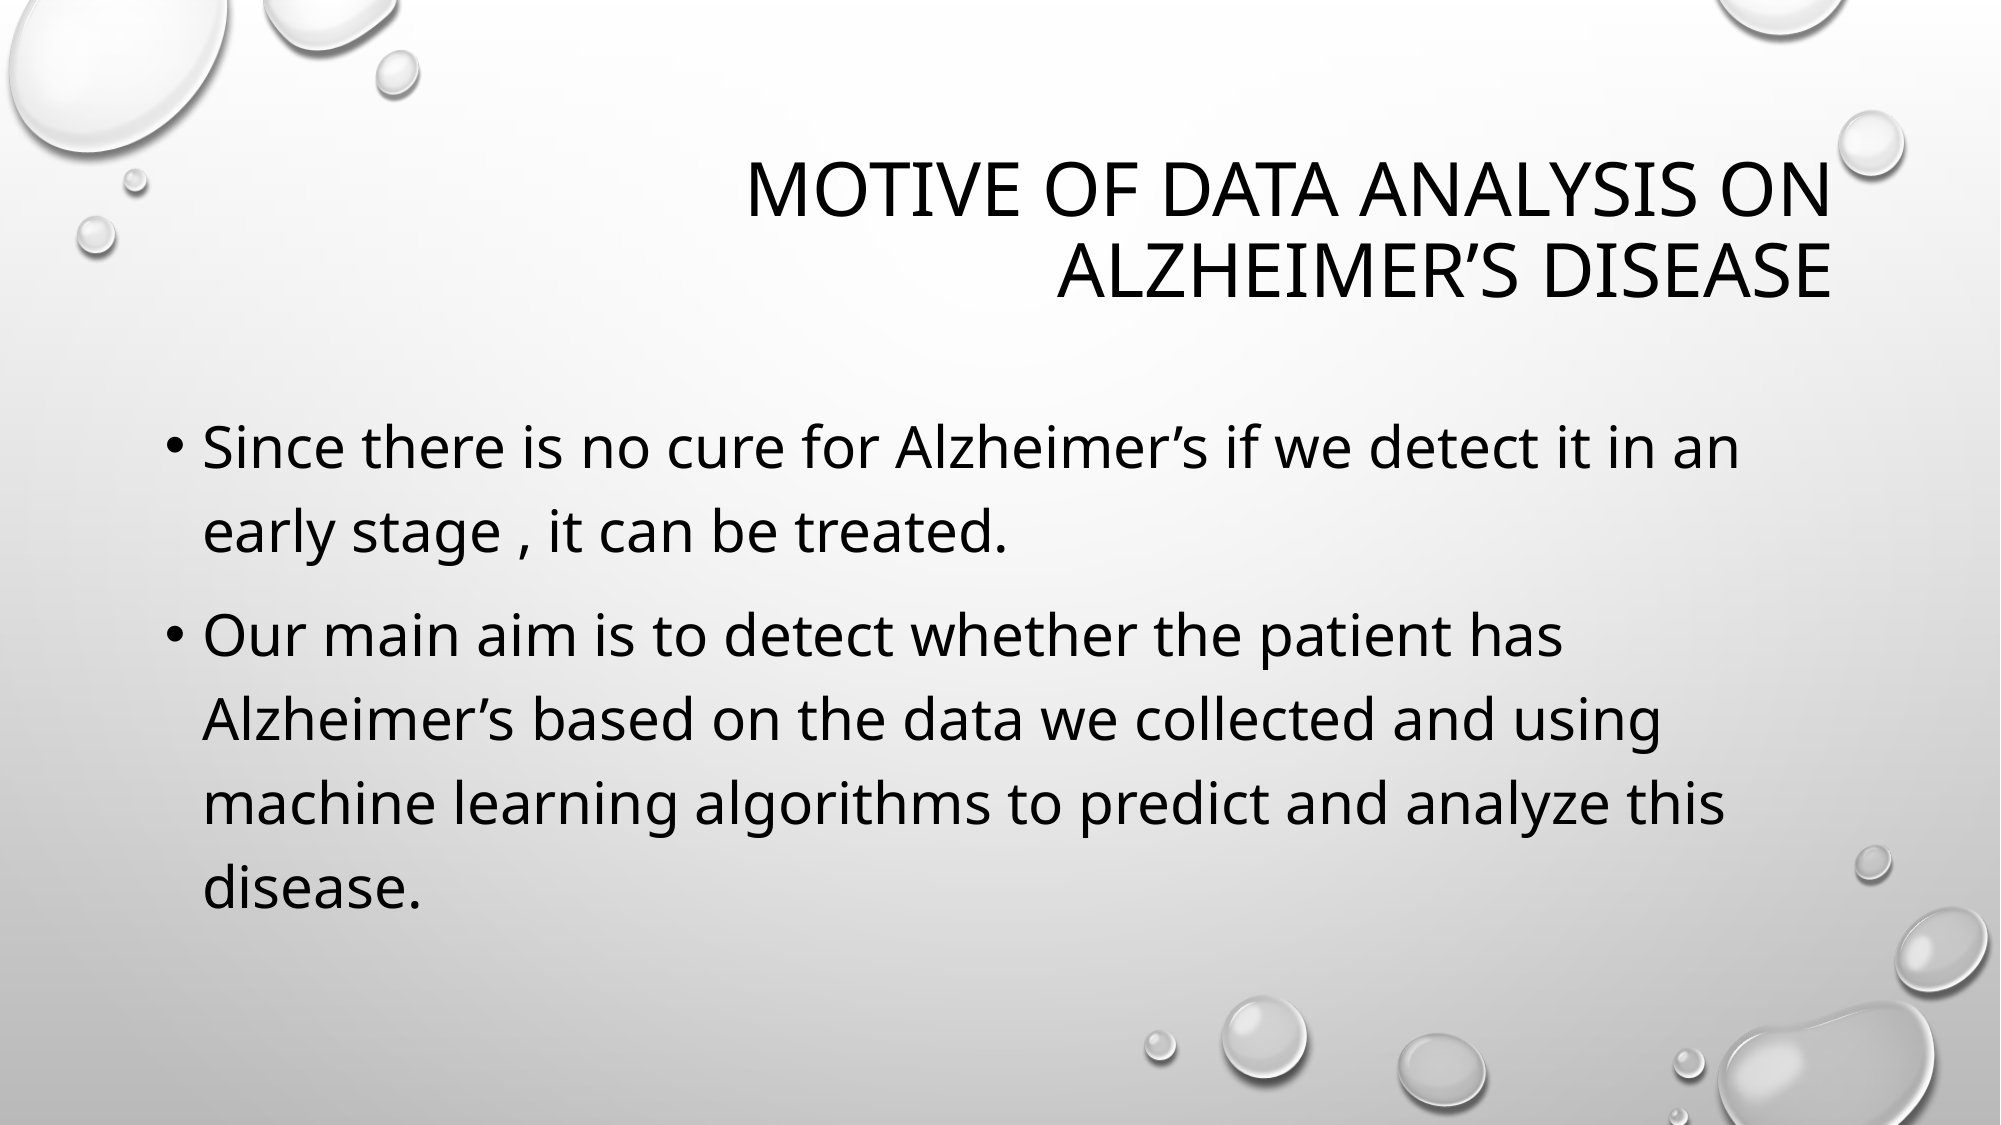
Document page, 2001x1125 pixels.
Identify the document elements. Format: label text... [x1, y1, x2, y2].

title MOTIVE of data analysis on Alzheimer’s disease [709, 101, 1851, 364]
picture [0, 0, 2000, 1125]
list Since there is no cure for Alzheimer’s if we detect it in an early stage , it can be treated. Our main aim is to detect whether the patient has Alzheimer’s based on the data we collected and using machine learning algorithms to predict and analyze this disease. [149, 388, 1850, 950]
